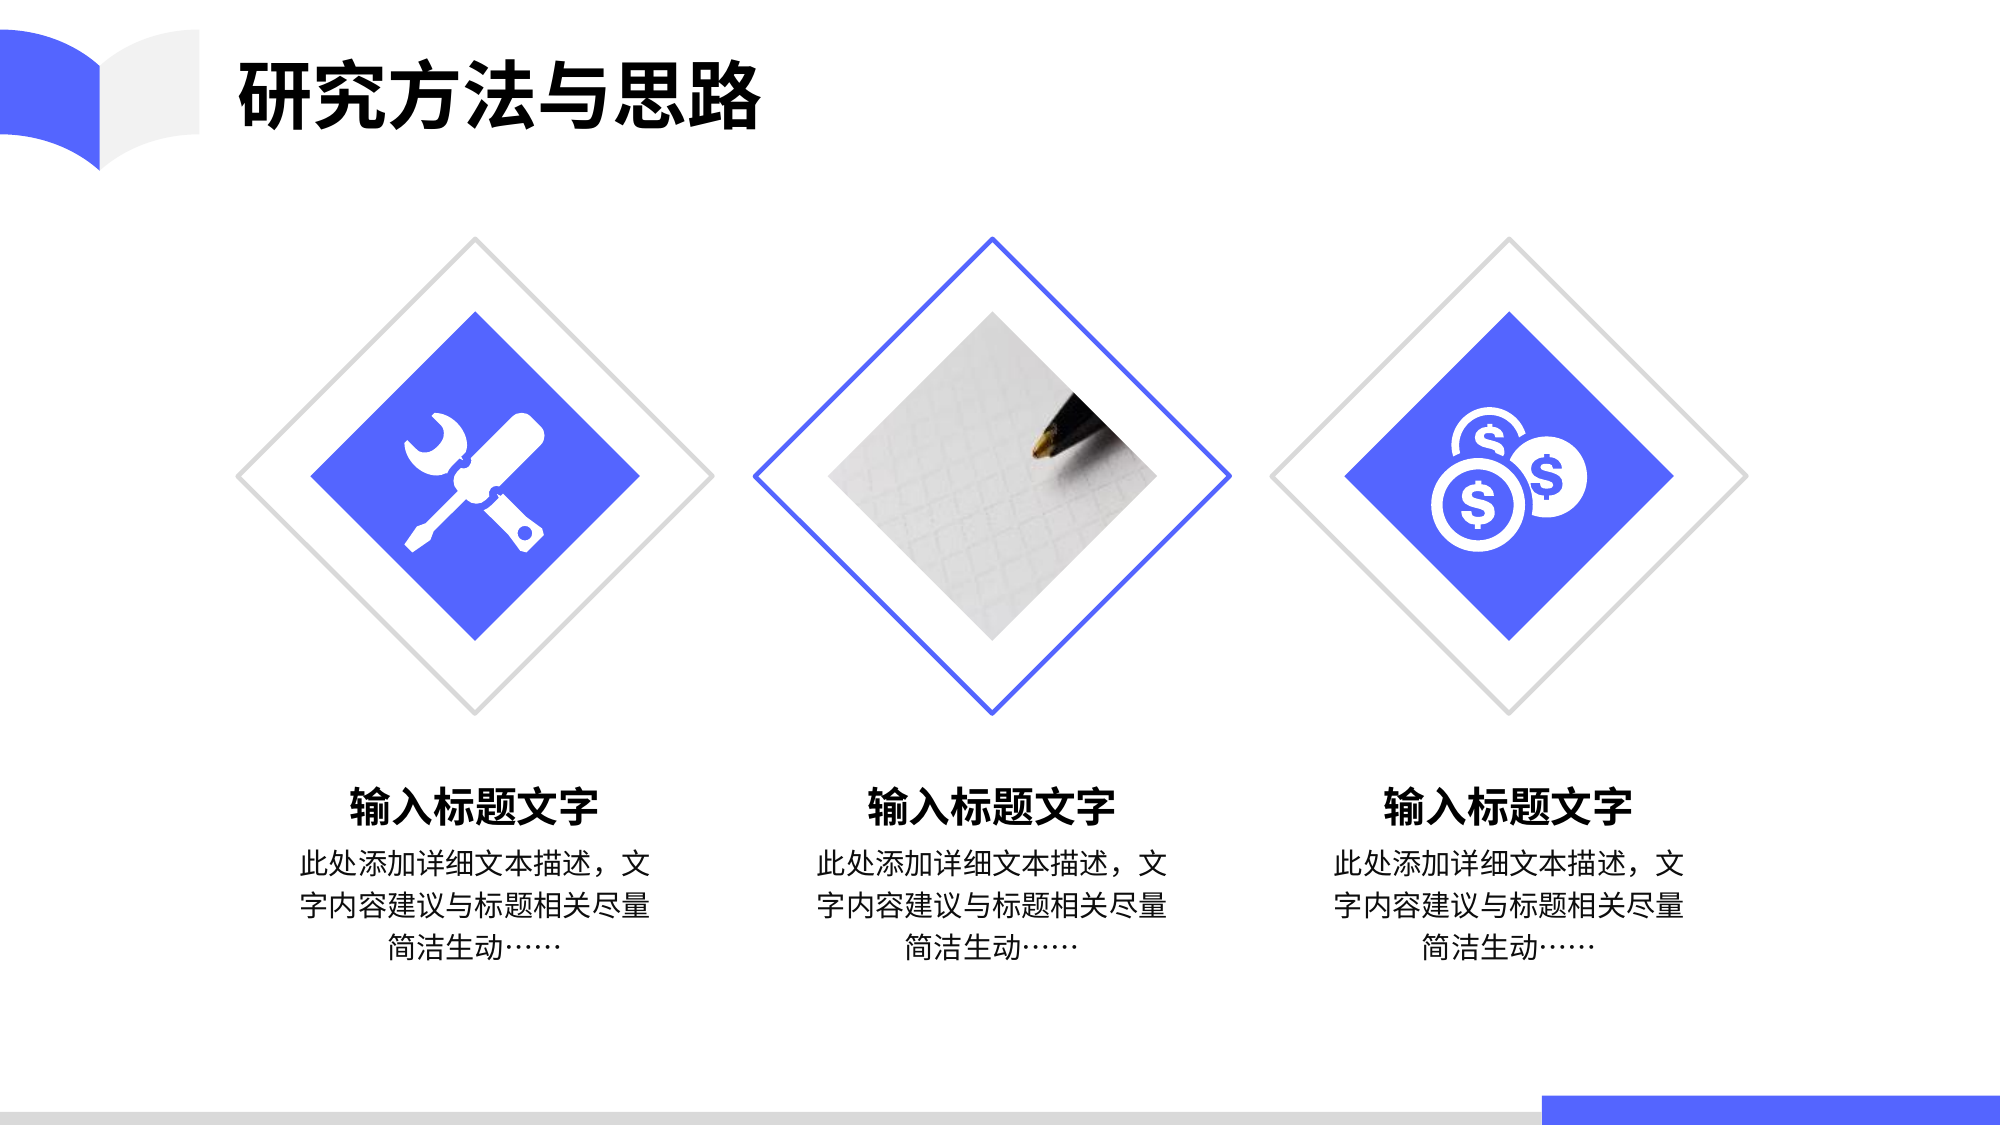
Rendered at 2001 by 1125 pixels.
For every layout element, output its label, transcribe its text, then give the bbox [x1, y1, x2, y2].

text_box 输入标题文字 [829, 761, 1155, 831]
text_box 研究方法与思路 [237, 62, 944, 126]
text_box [1325, 308, 1695, 970]
text_box [755, 238, 1230, 714]
text_box 此处添加详细文本描述，文字内容建议与标题相关尽量简洁生动…… [807, 838, 1177, 970]
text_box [290, 308, 660, 970]
